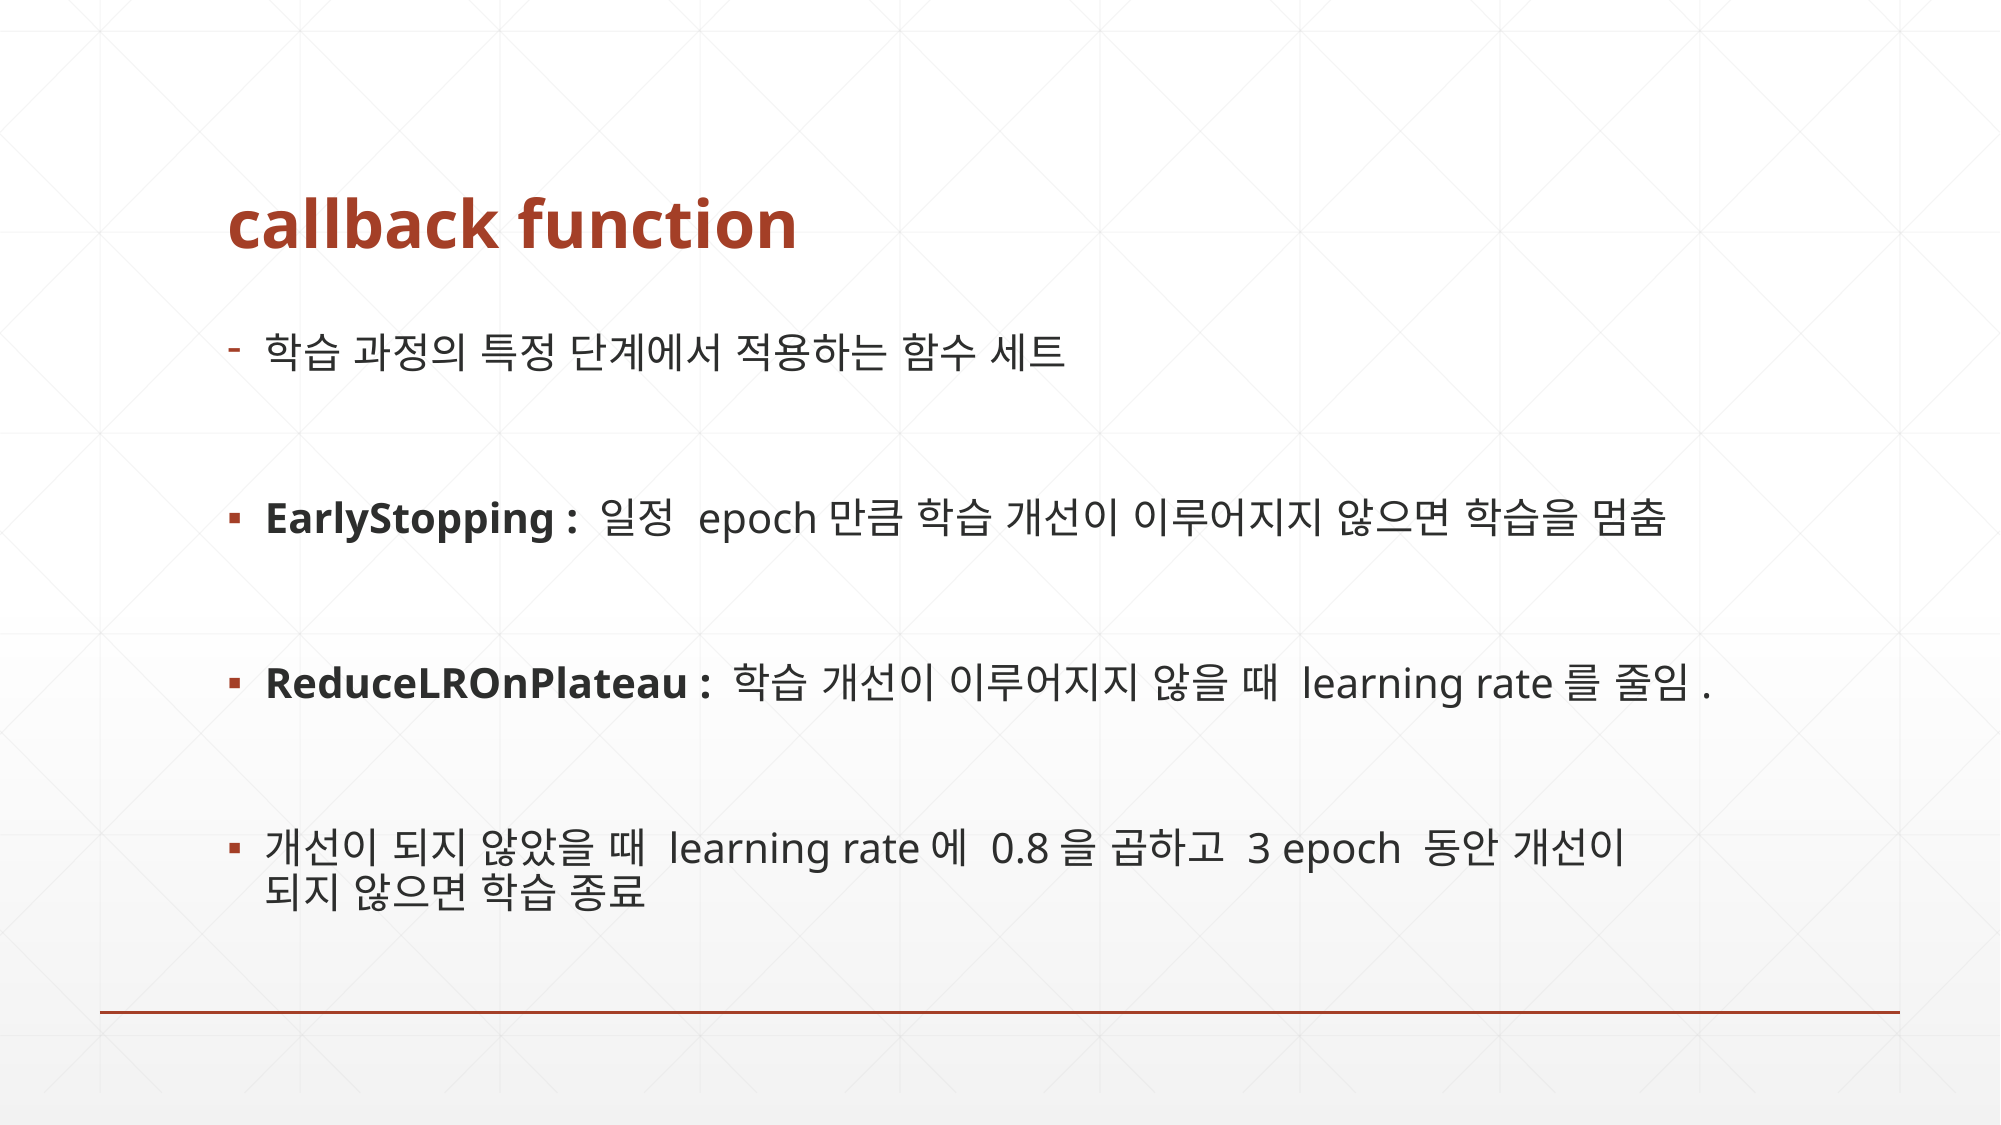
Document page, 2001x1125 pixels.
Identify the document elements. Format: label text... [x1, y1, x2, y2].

title callback function [212, 82, 1788, 271]
list 학습 과정의 특정 단계에서 적용하는 함수 세트 EarlyStopping : 일정 epoch만큼 학습 개선이 이루어지지 않으면 학습을 멈춤 ReduceLROnPlateau : 학습 개선이 이루어지지 않을 때 learning rate를 줄임. 개선이 되지 않았을 때 learning rate에 0.8을 곱하고 3 epoch 동안 개선이 되지 않으면 학습 종료 [212, 324, 1725, 950]
